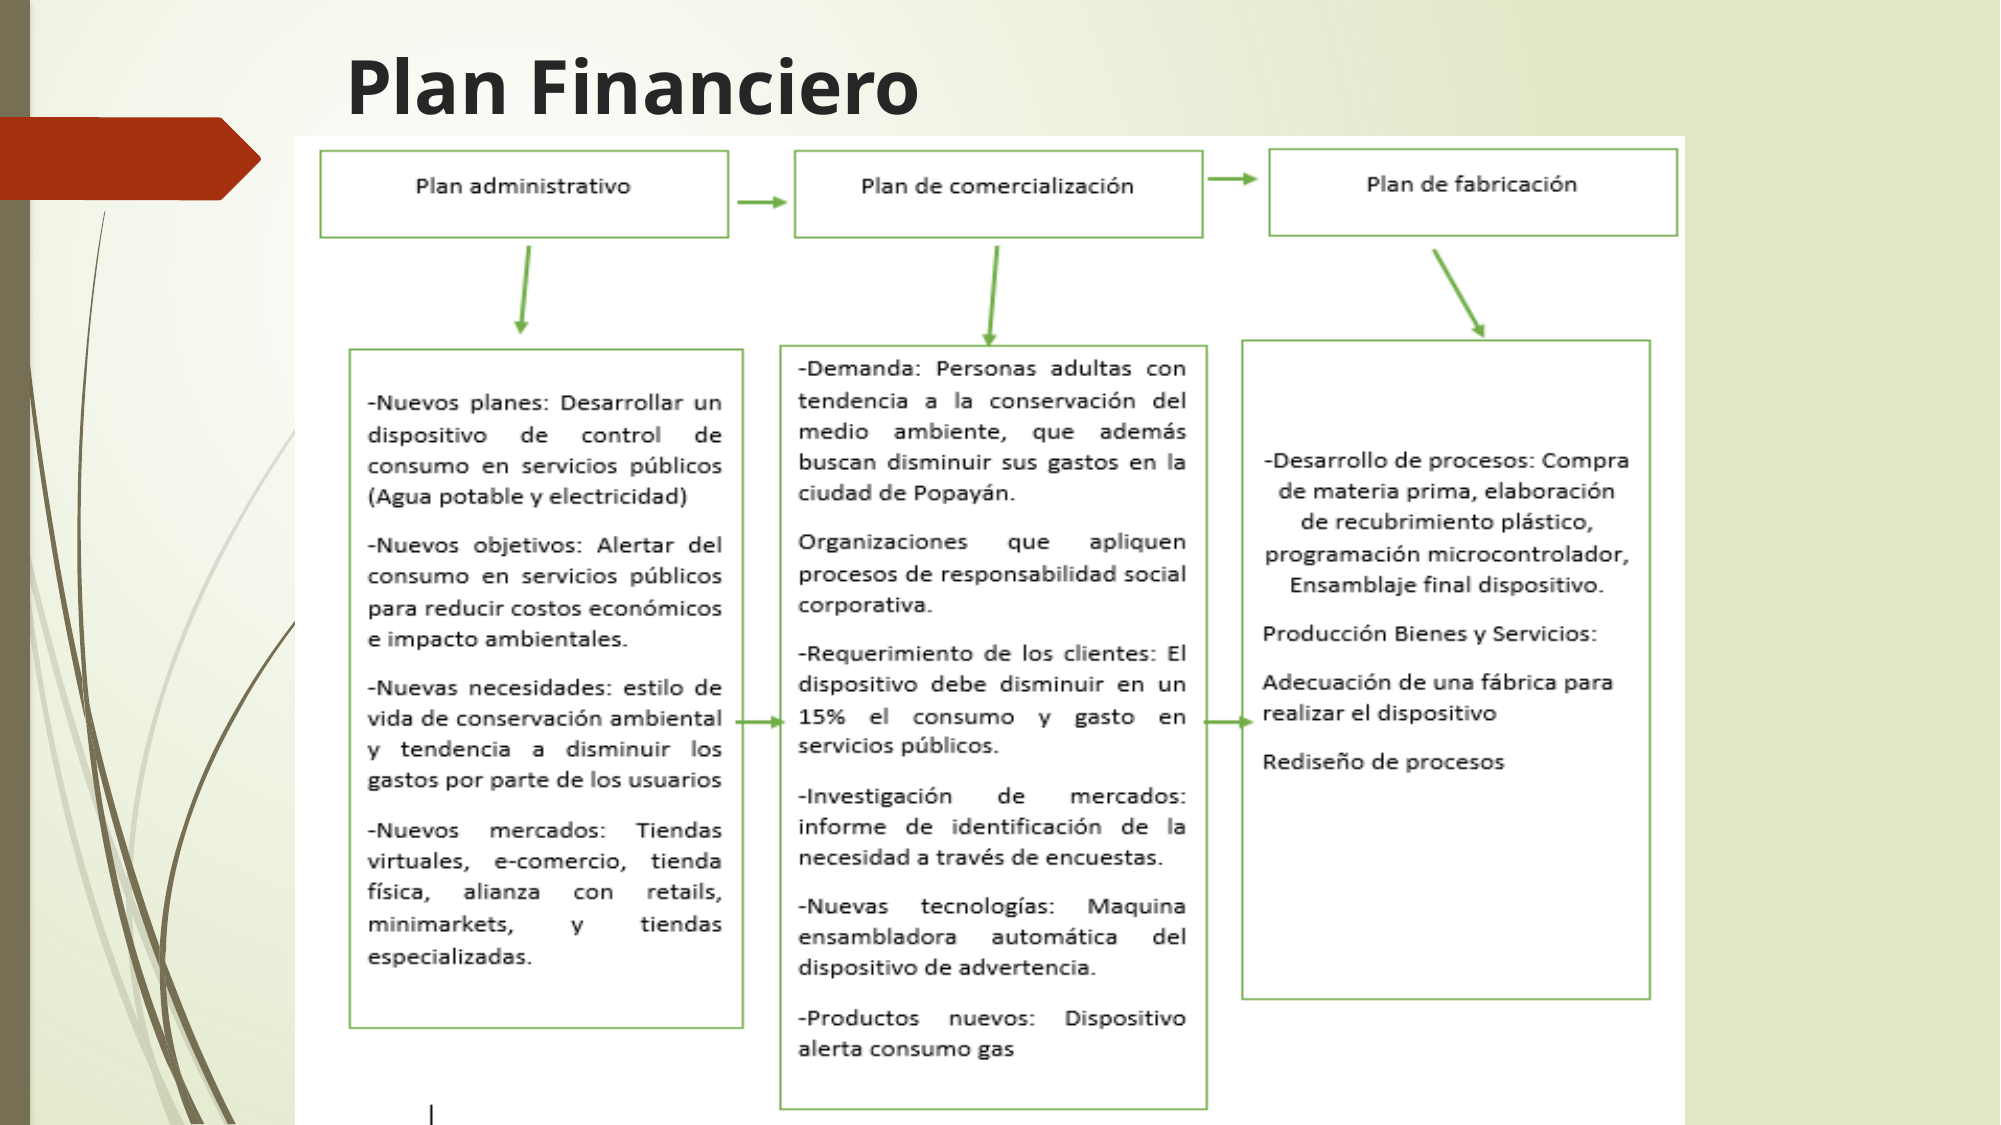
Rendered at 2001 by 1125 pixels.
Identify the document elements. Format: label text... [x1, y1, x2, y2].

picture [295, 136, 1685, 1125]
title Plan Financiero [330, 31, 1792, 242]
